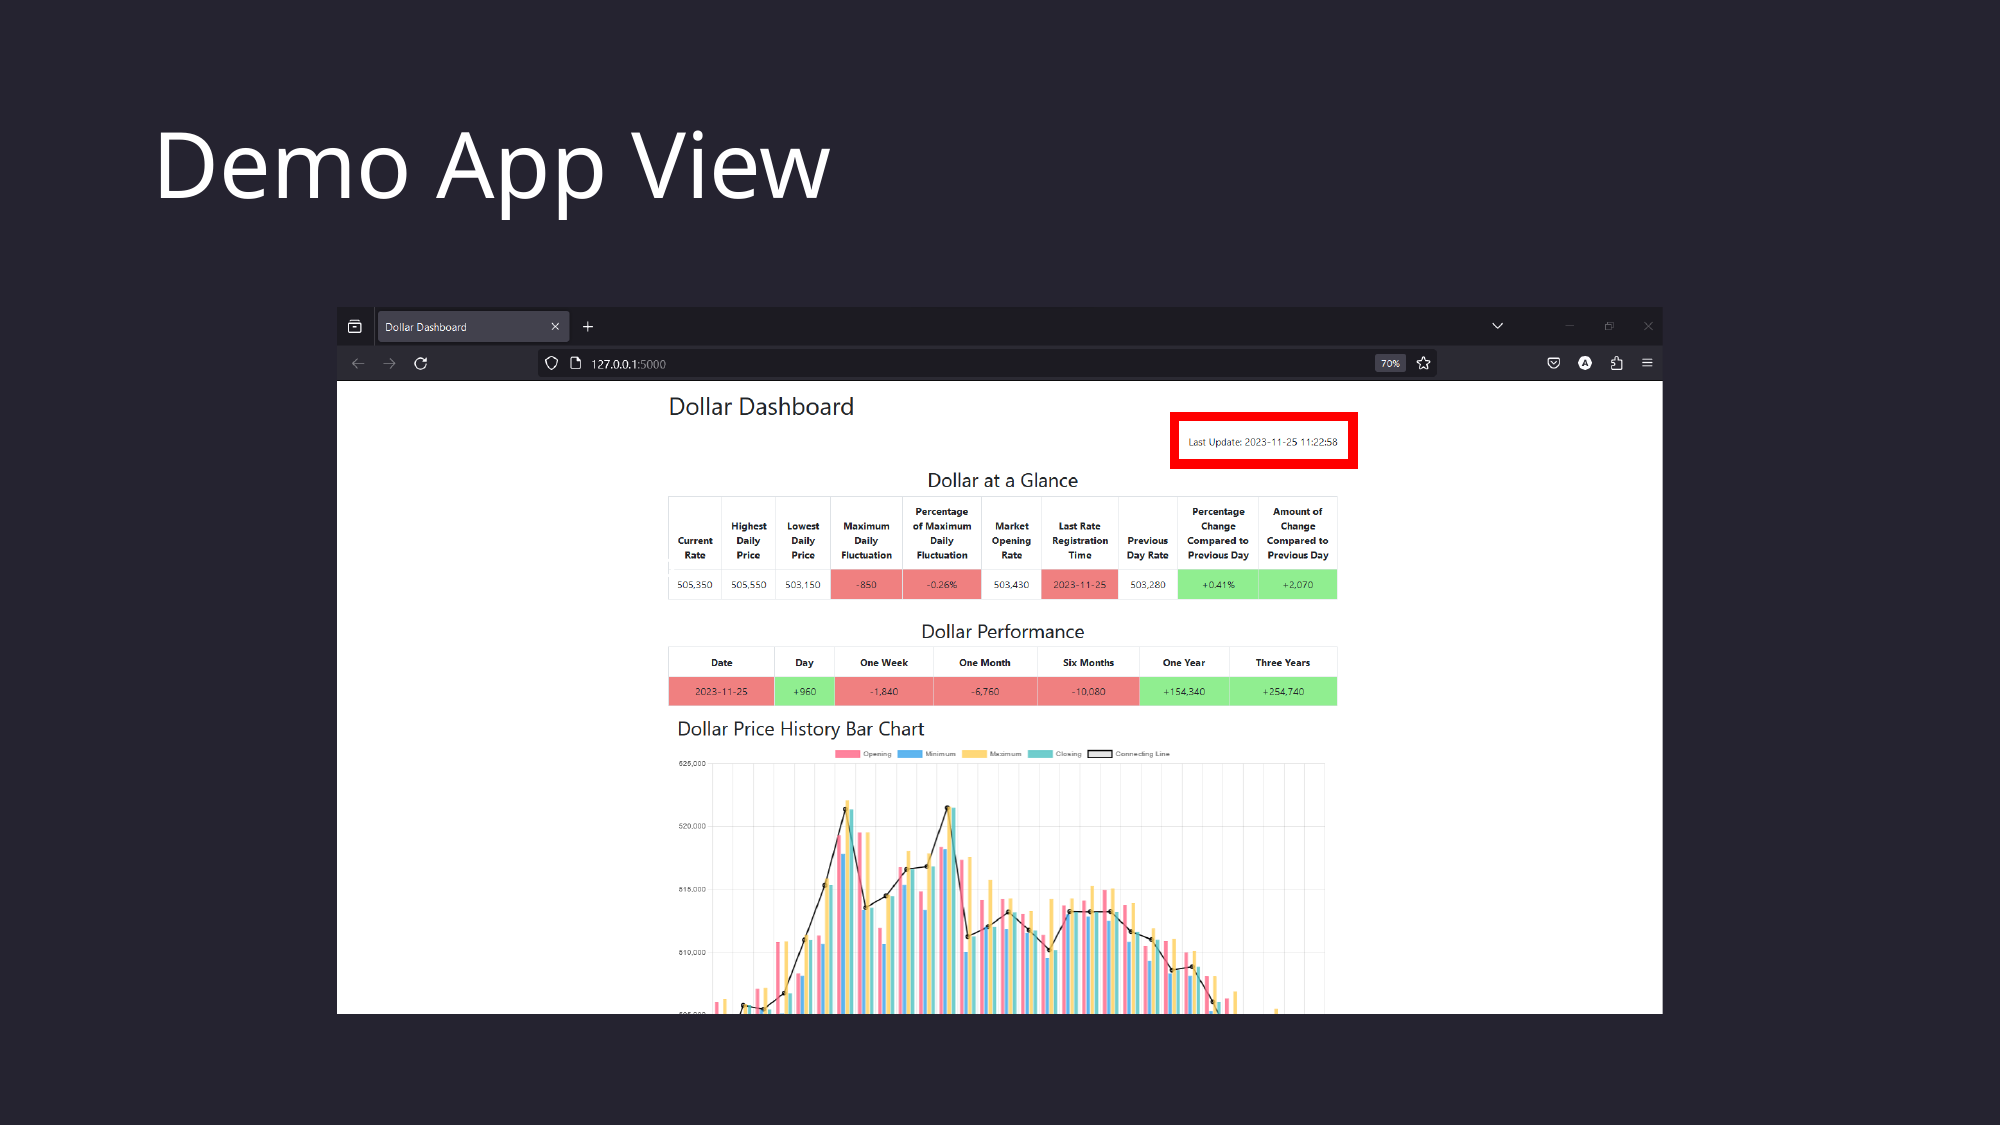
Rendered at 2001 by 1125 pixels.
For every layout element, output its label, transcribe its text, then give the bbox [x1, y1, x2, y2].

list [337, 307, 1663, 1014]
title Demo App View [137, 59, 1863, 278]
